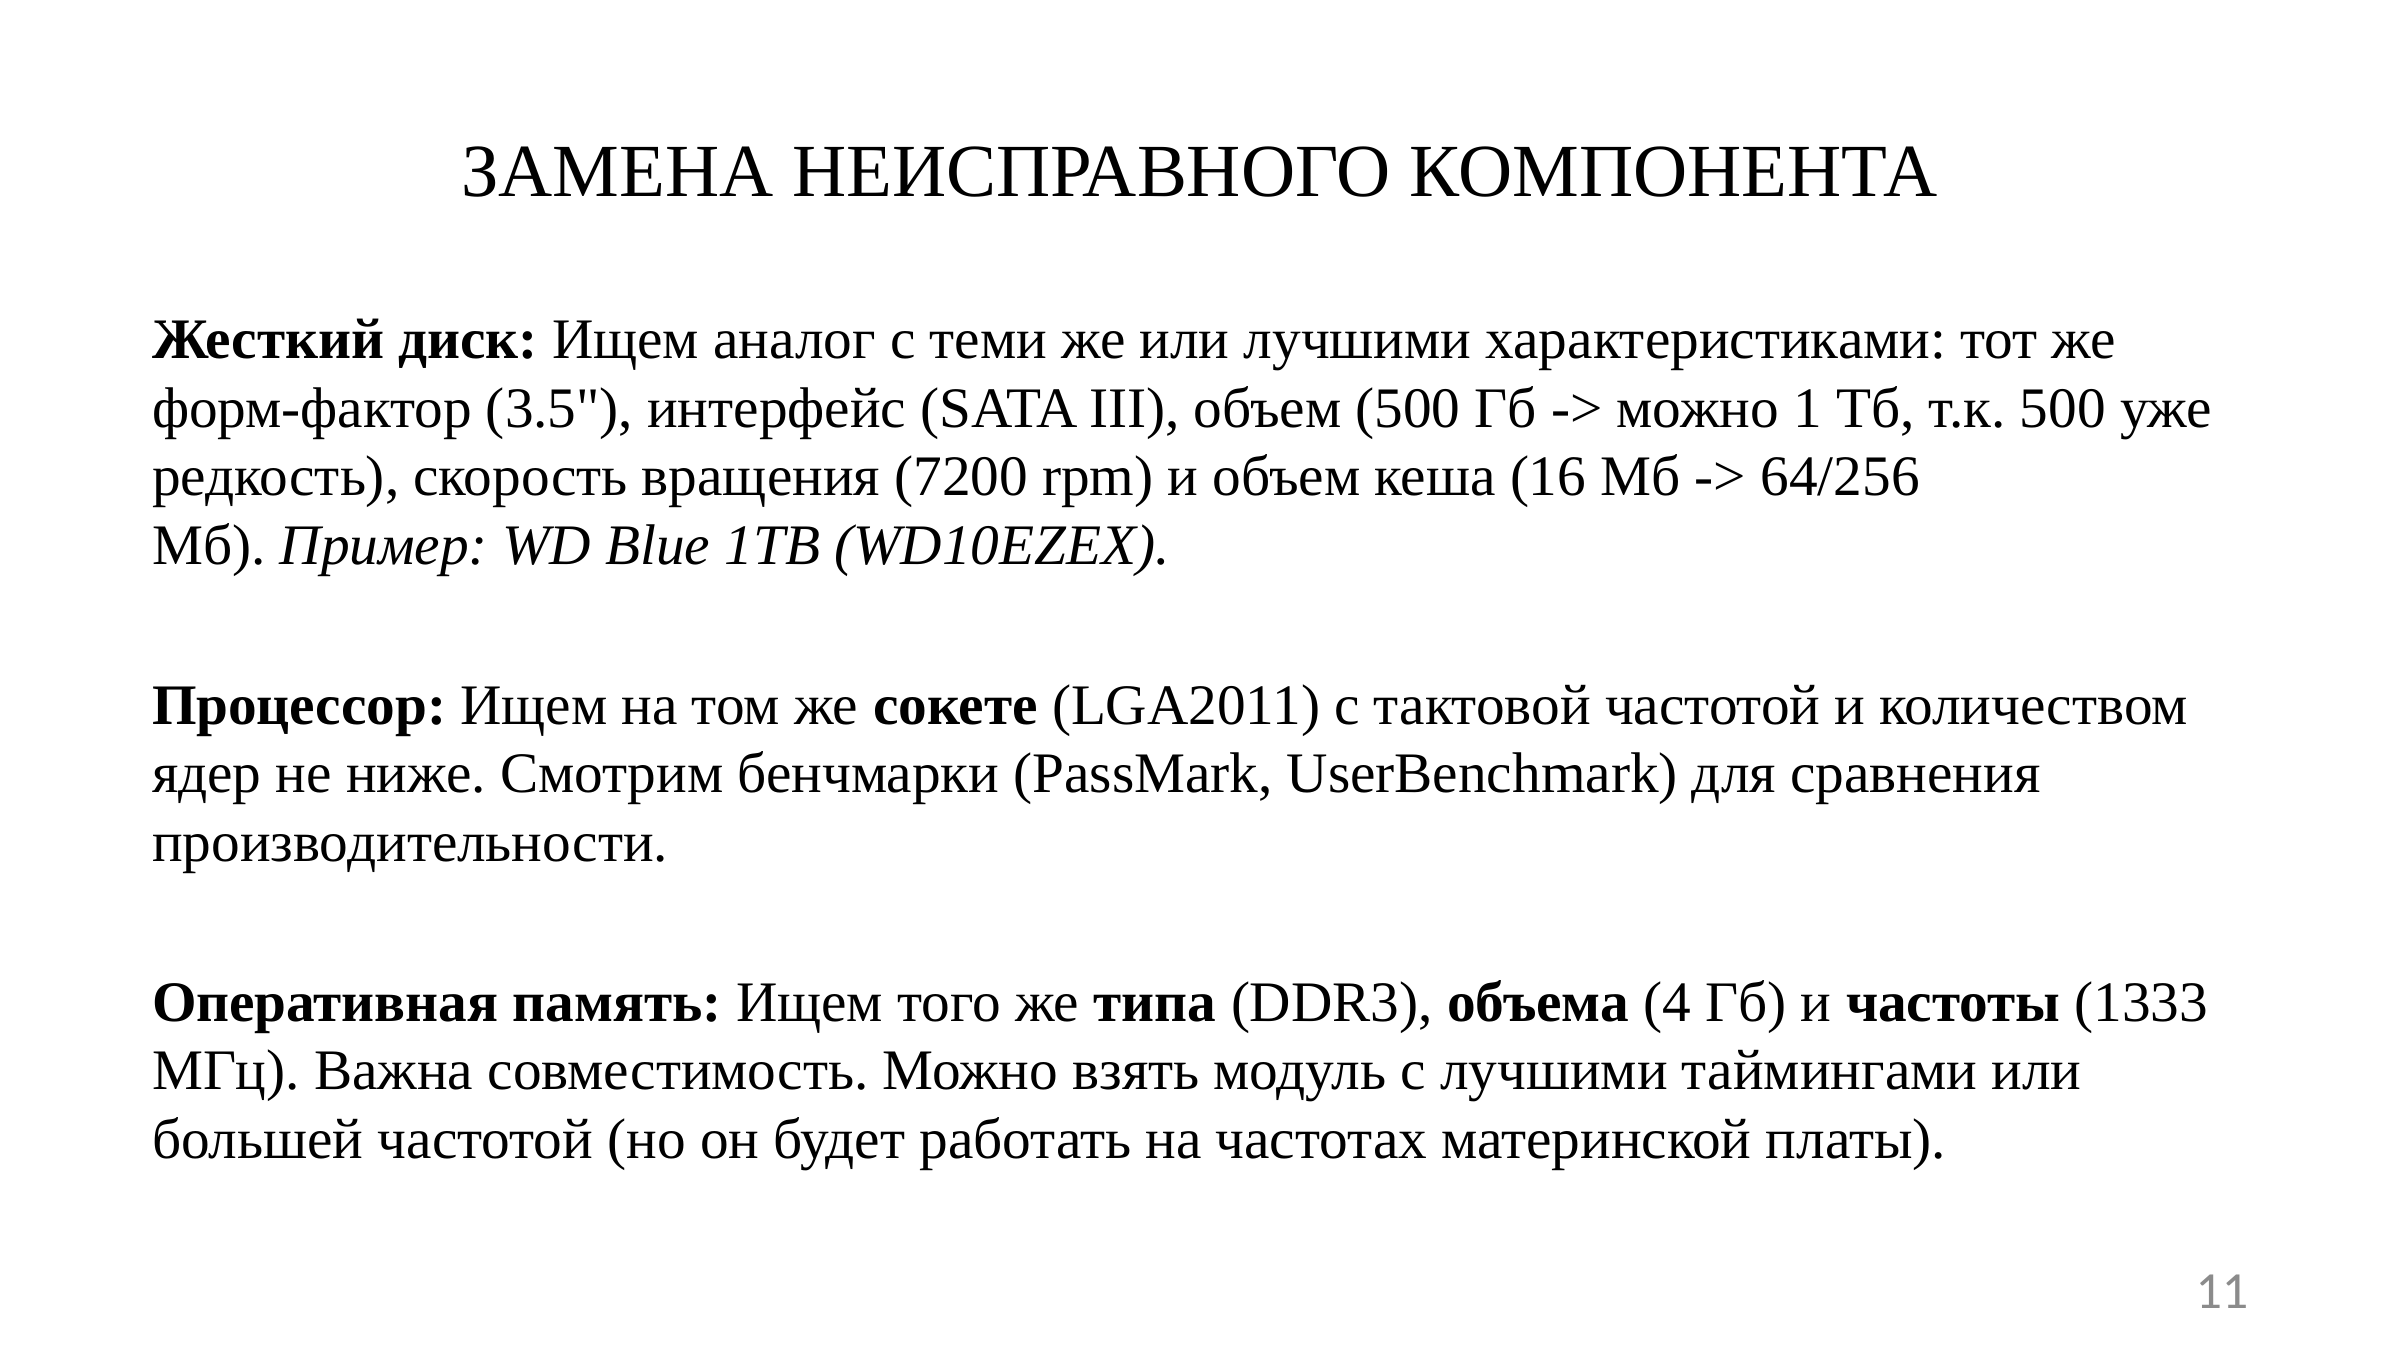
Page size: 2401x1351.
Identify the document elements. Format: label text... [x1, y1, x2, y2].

list Жесткий диск: Ищем аналог с теми же или лучшими характеристиками: тот же форм-фактор (3.5"), интерфейс (SATA III), объем (500 Гб -> можно 1 Тб, т.к. 500 уже редкость), скорость вращения (7200 rpm) и объем кеша (16 Мб -> 64/256 Мб). Пример: WD Blue 1TB (WD10EZEX). Процессор: Ищем на том же сокете (LGA2011) с тактовой частотой и количеством ядер не ниже. Смотрим бенчмарки (PassMark, UserBenchmark) для сравнения производительности. Оперативная память: Ищем того же типа (DDR3), объема (4 Гб) и частоты (1333 МГц). Важна совместимость. Можно взять модуль с лучшими таймингами или большей частотой (но он будет работать на частотах материнской платы). [120, 285, 2281, 1231]
title ЗАМЕНА НЕИСПРАВНОГО КОМПОНЕНТА [120, 54, 2281, 280]
slide_number 11 [1720, 1251, 2281, 1324]
